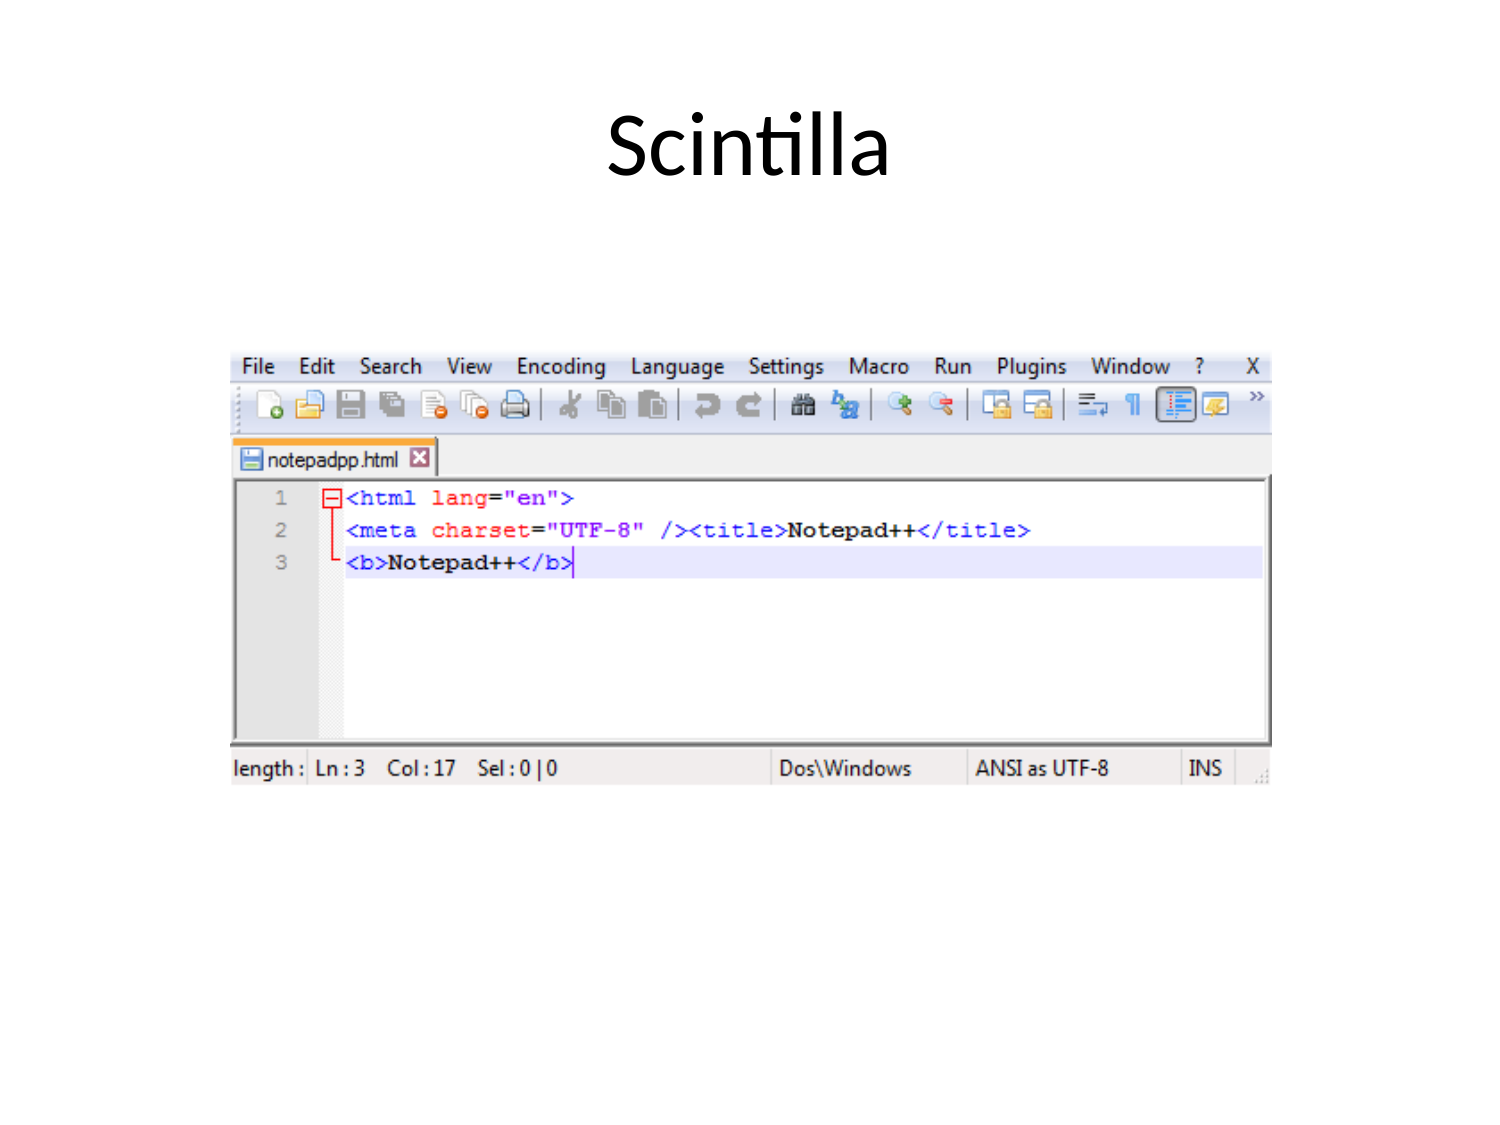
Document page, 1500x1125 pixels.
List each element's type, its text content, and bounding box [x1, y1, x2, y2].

picture [229, 349, 1272, 788]
title Scintilla [75, 45, 1425, 233]
